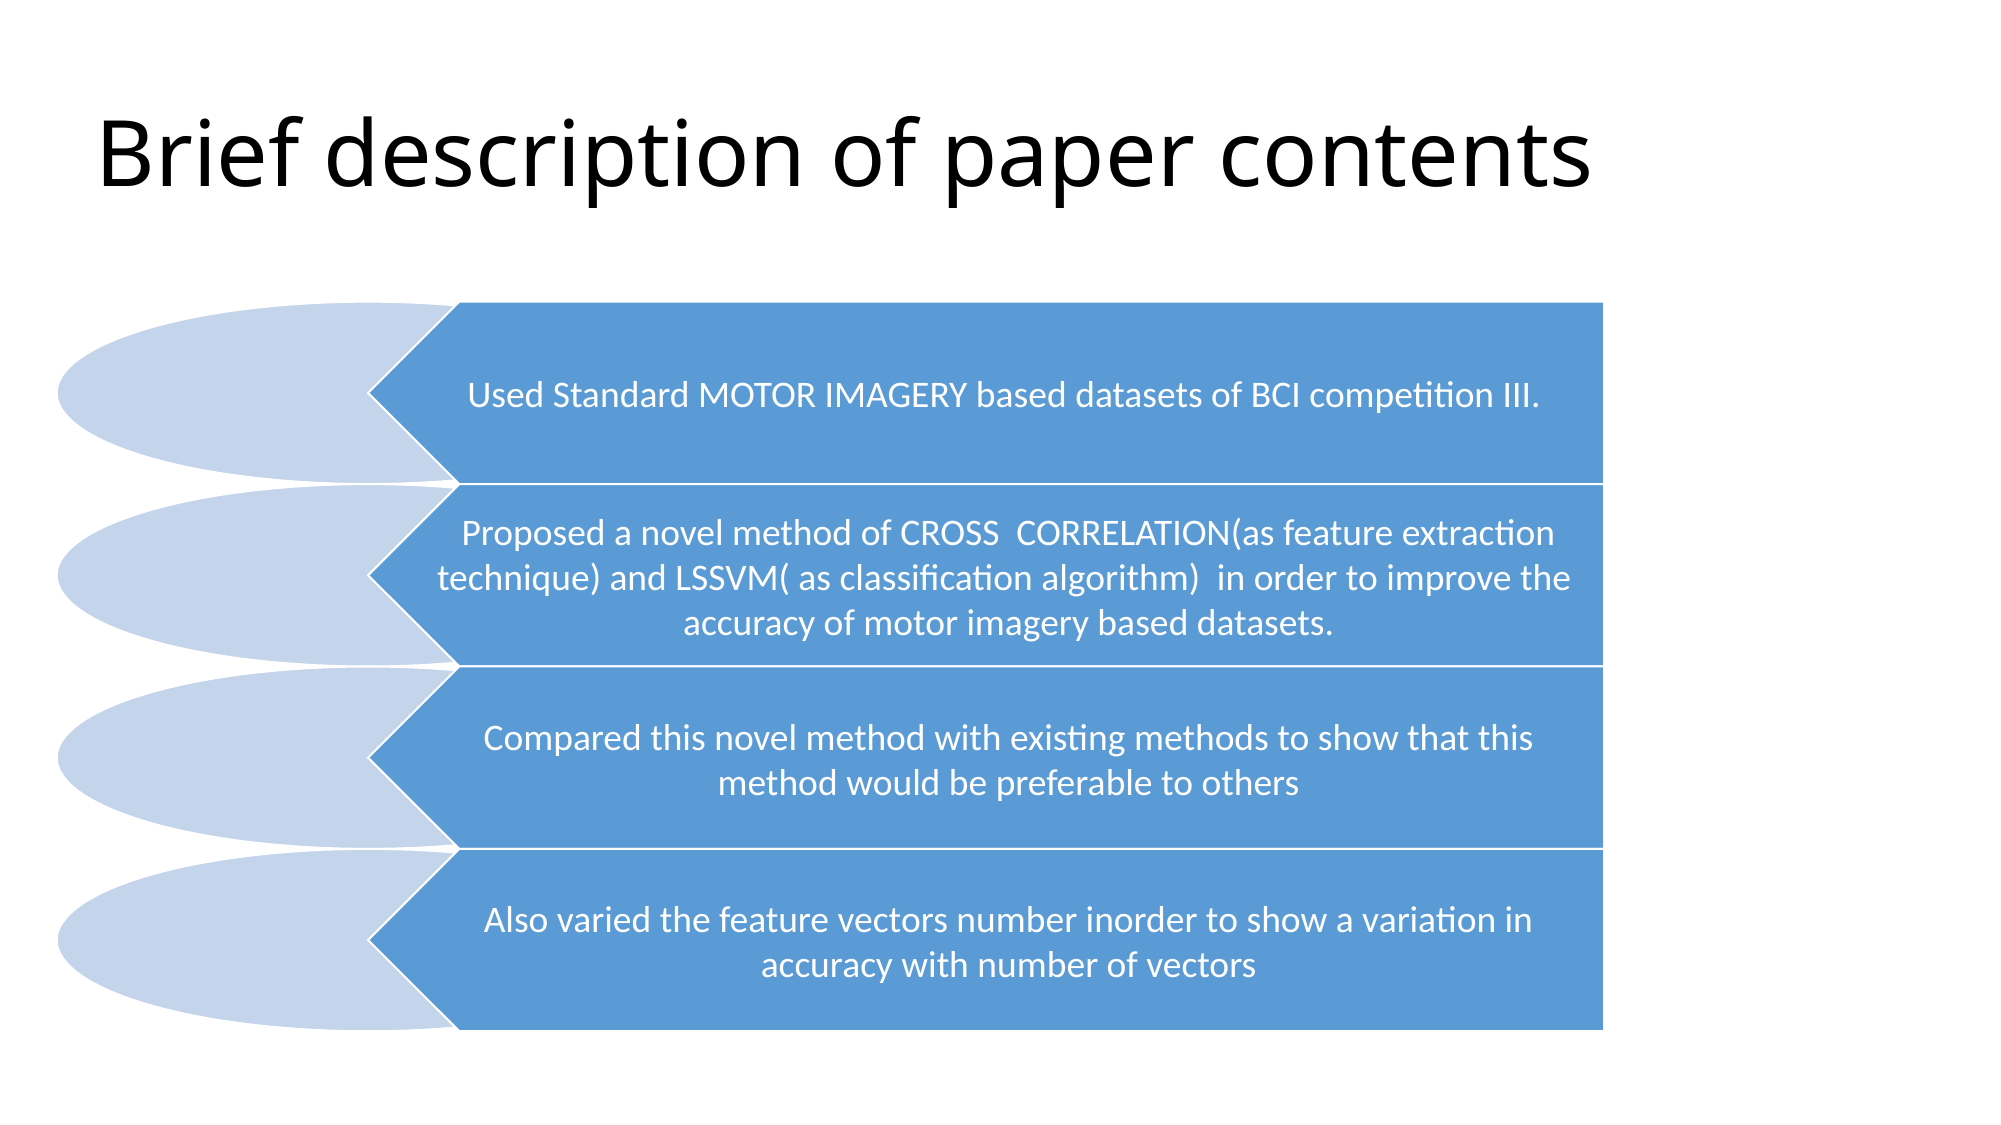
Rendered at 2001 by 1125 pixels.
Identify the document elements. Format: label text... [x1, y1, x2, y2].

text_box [56, 301, 1916, 1032]
title Brief description of paper contents [80, 47, 1806, 266]
